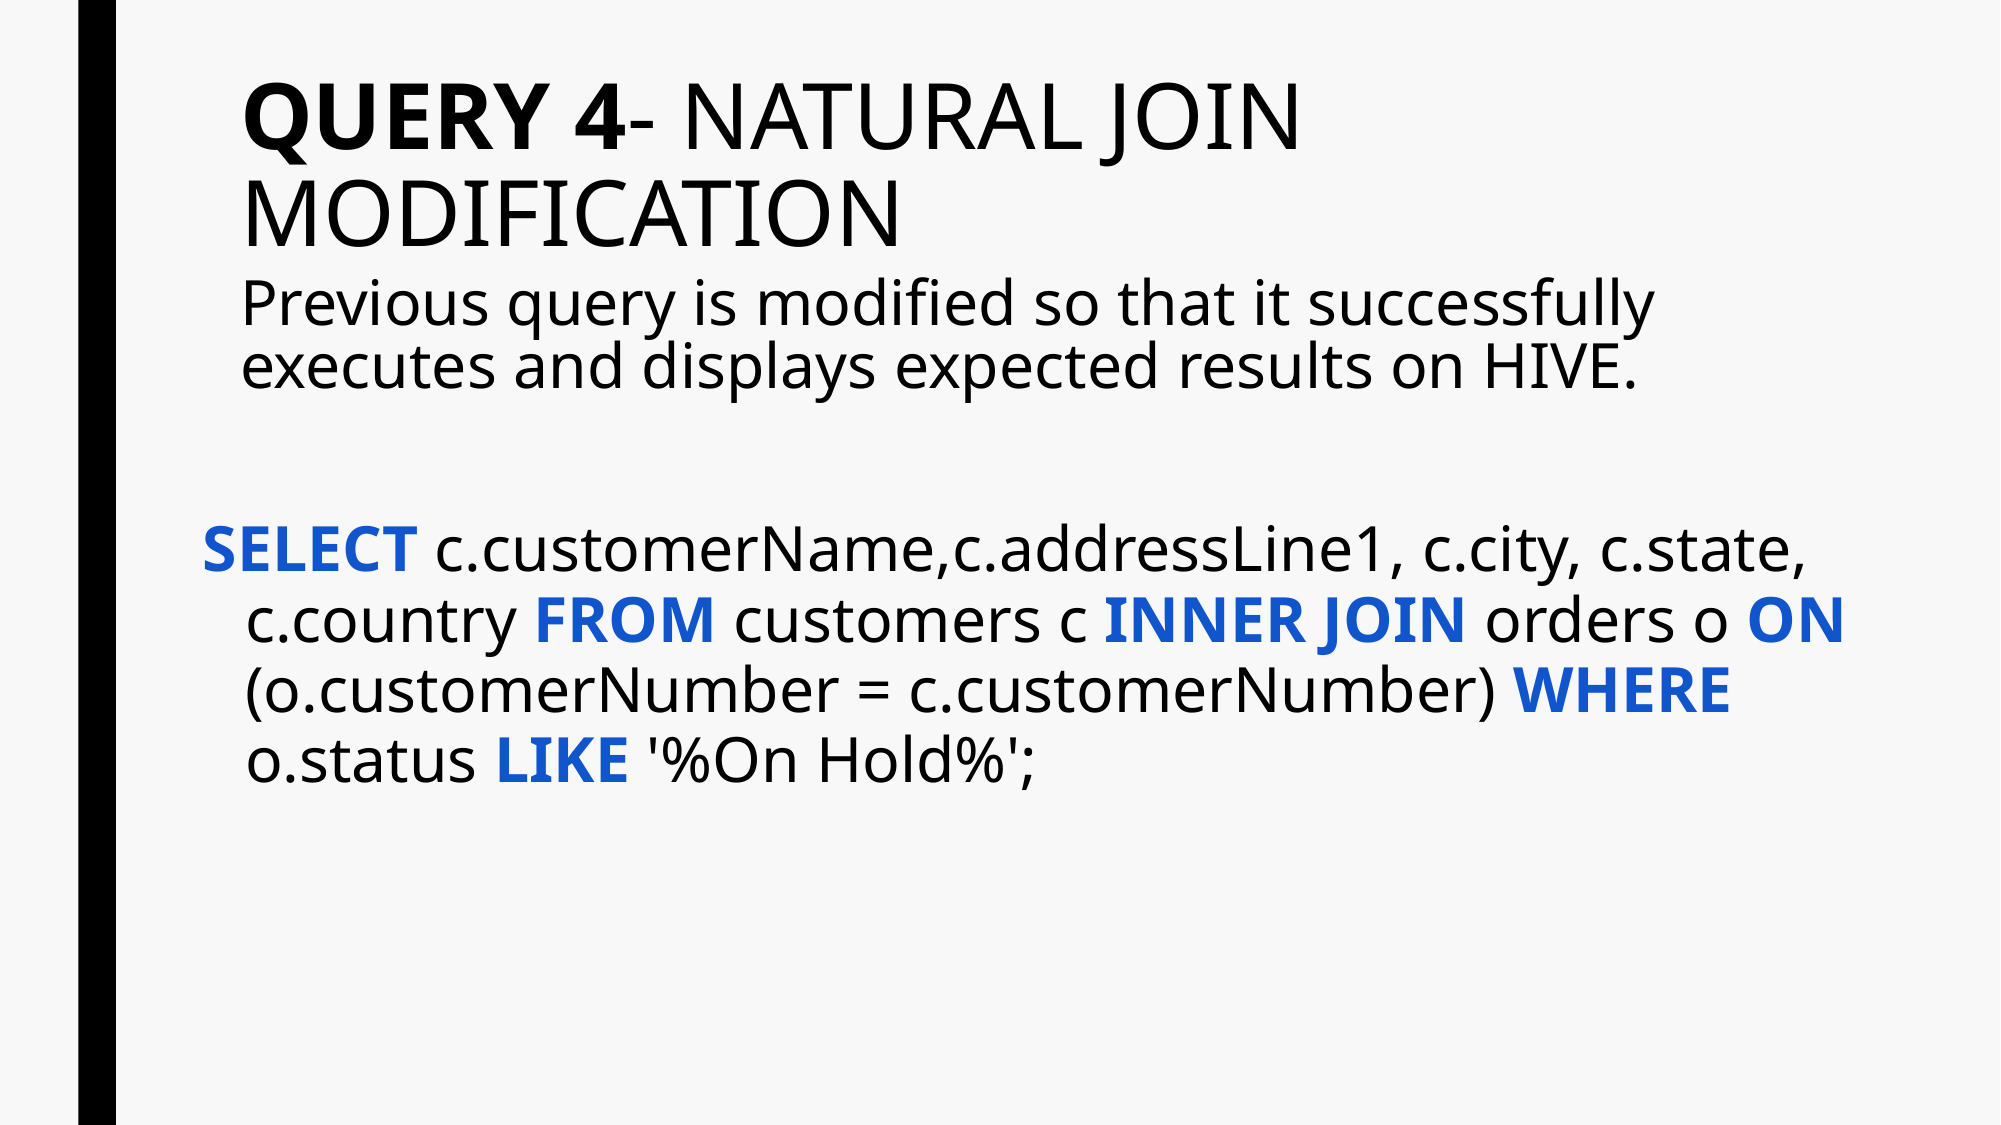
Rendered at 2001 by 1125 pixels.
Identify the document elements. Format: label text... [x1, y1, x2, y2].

list Previous query is modified so that it successfully executes and displays expected results on HIVE. [225, 247, 1861, 409]
list SELECT c.customerName,c.addressLine1, c.city, c.state, c.country FROM customers c INNER JOIN orders o ON (o.customerNumber = c.customerNumber) WHERE o.status LIKE '%On Hold%'; [166, 507, 1925, 974]
title QUERY 4- NATURAL JOIN MODIFICATION [225, 63, 1800, 199]
